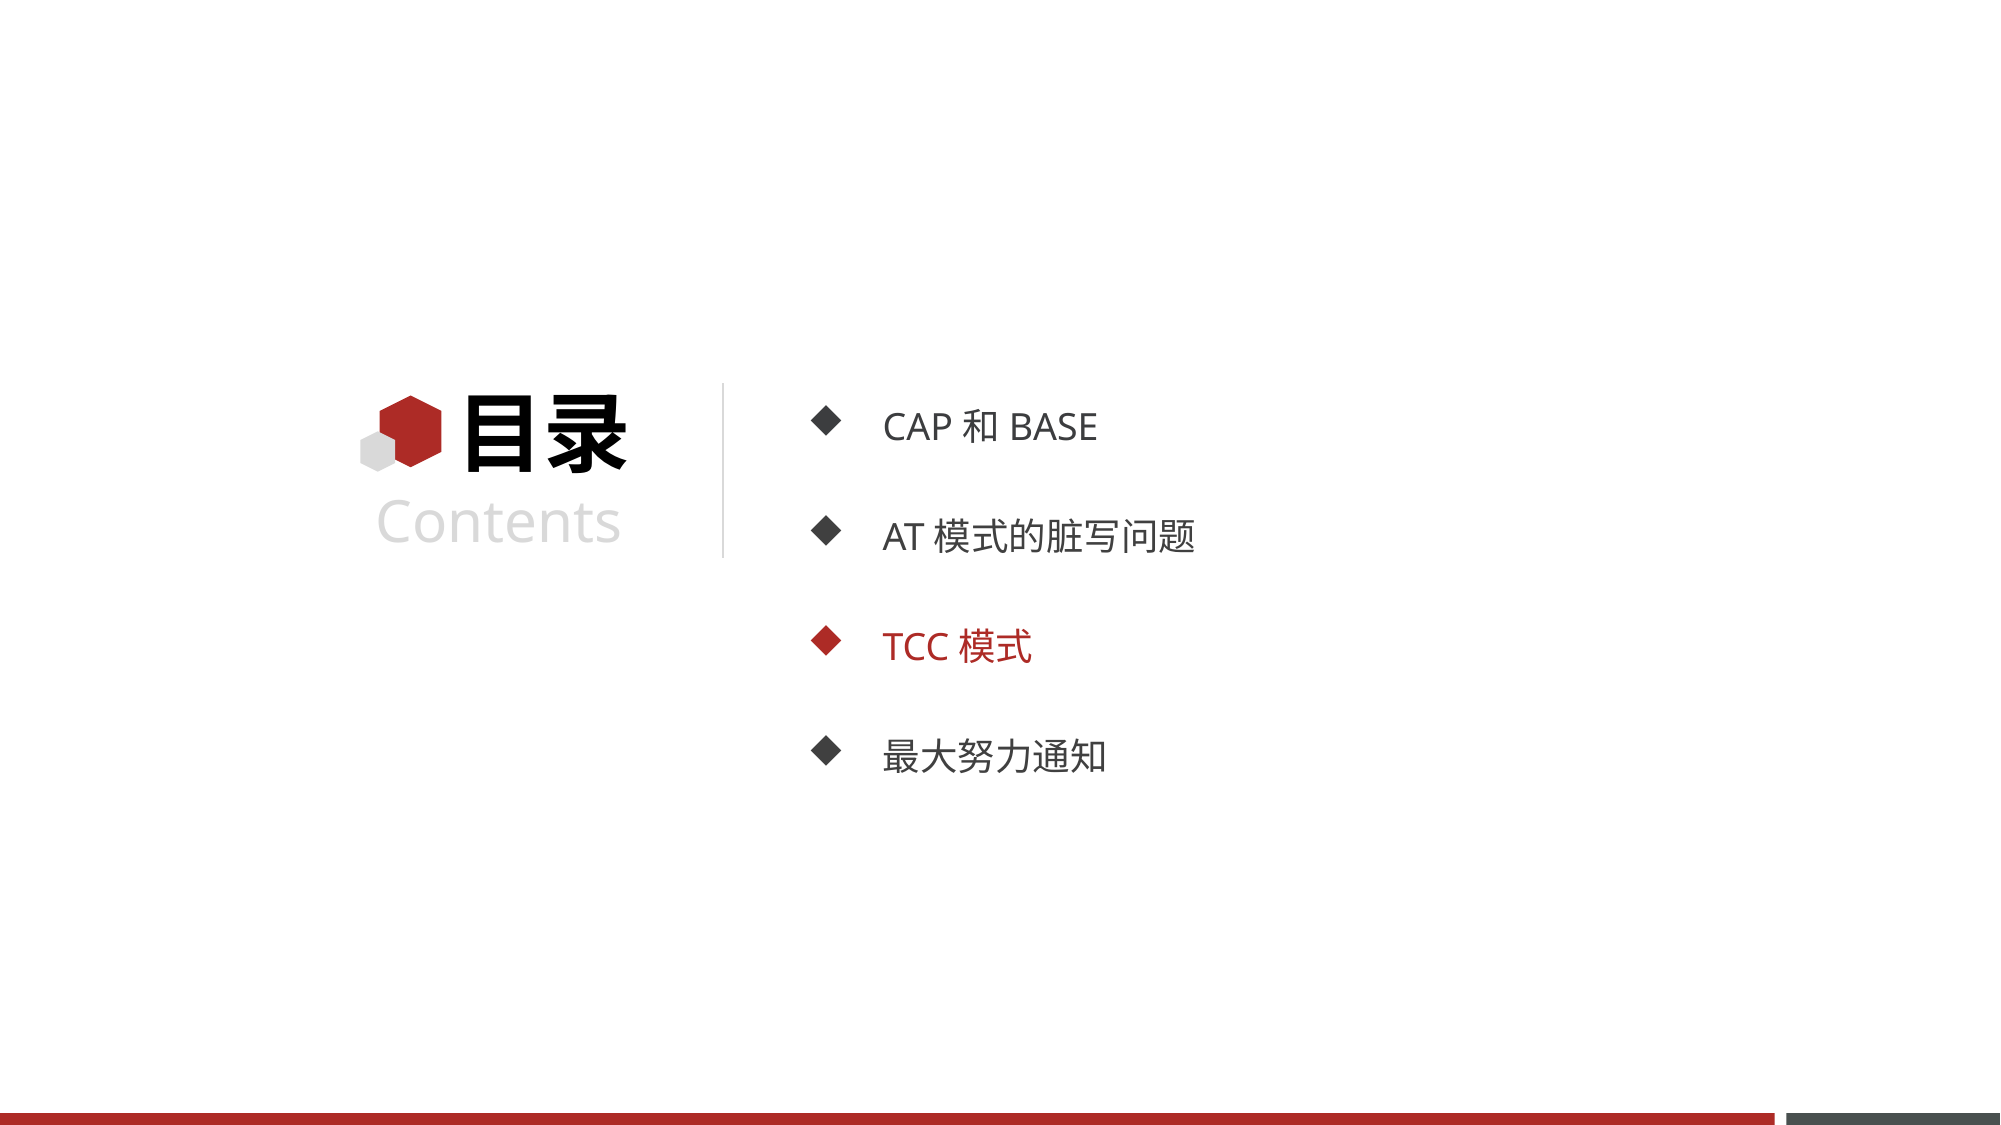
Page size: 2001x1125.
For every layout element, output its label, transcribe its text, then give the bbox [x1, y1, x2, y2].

text_box AT模式的脏写问题 [792, 480, 1773, 590]
list CAP和BASE [792, 370, 1773, 480]
text_box TCC模式 [792, 590, 1773, 700]
text_box 最大努力通知 [792, 700, 1773, 811]
